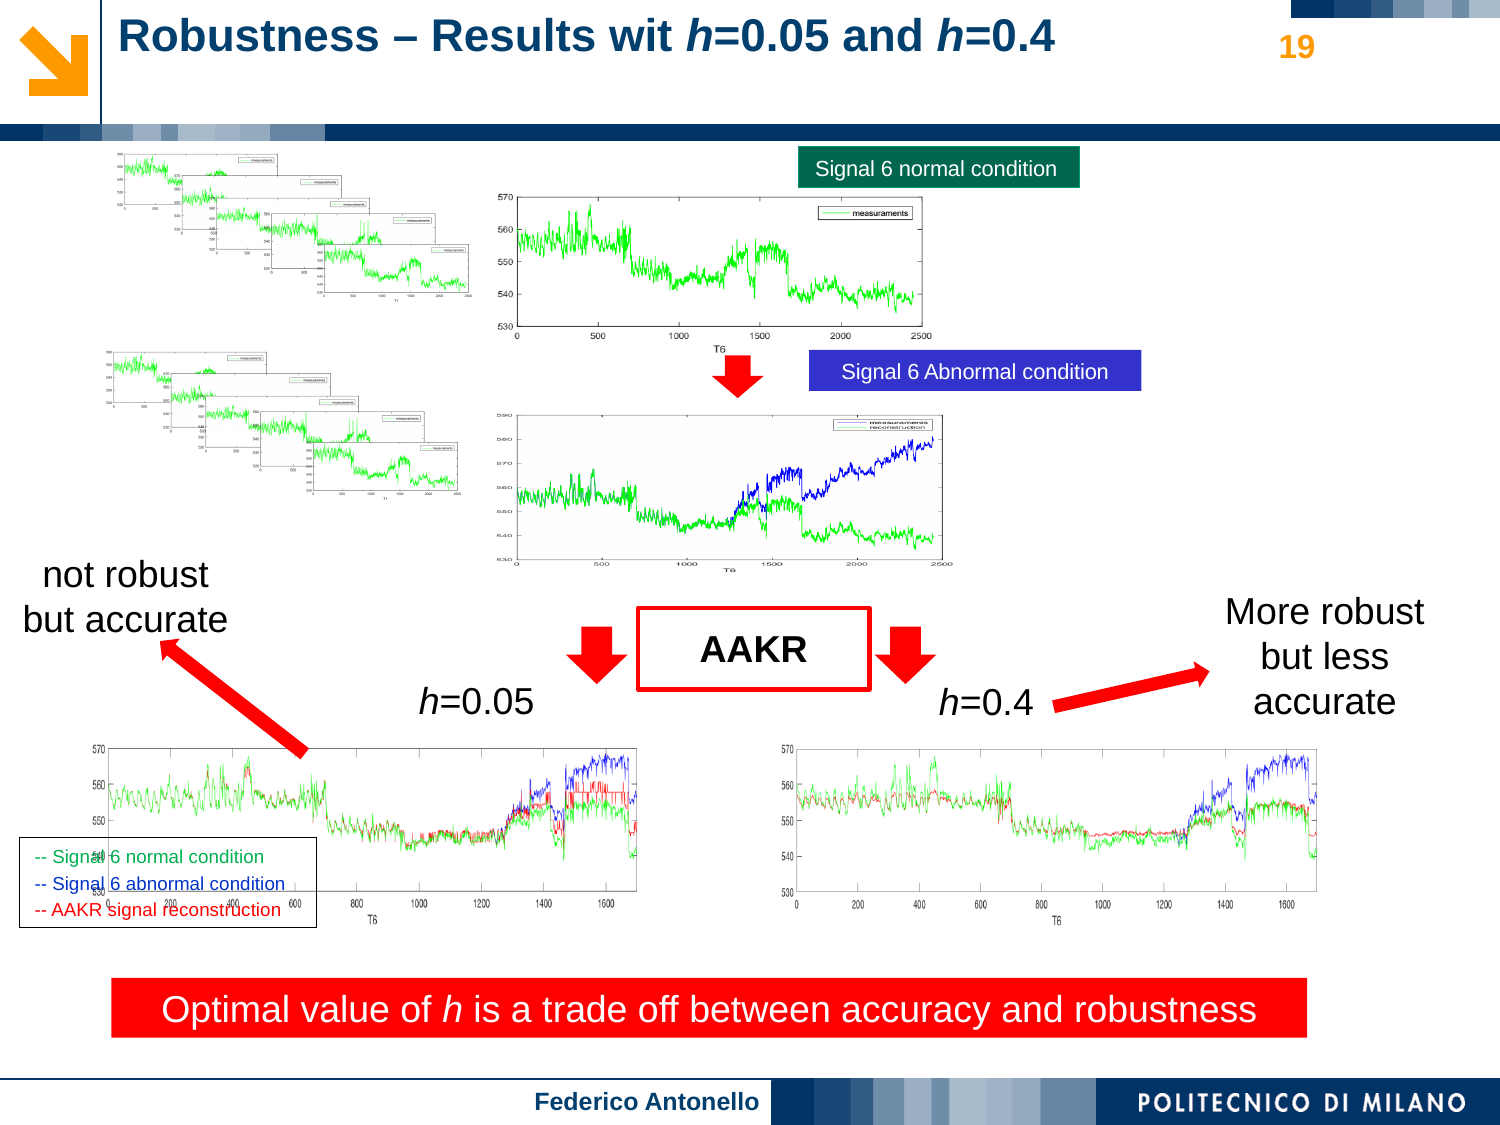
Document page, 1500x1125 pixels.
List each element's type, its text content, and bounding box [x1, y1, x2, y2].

picture [100, 340, 993, 579]
picture [80, 731, 655, 929]
picture [766, 717, 1329, 939]
text_box Signal 6 Abnormal condition [809, 349, 1142, 391]
title Robustness – Results wit h=0.05 and h=0.4 [117, 5, 1094, 144]
text_box [161, 648, 283, 729]
text_box [716, 379, 759, 398]
text_box [567, 627, 626, 684]
text_box [876, 627, 935, 684]
text_box not robust but accurate [0, 542, 255, 648]
text_box [1053, 668, 1195, 713]
text_box Optimal value of h is a trade off between accuracy and robustness [111, 977, 1308, 1038]
picture [0, 1074, 1500, 1125]
text_box h=0.05 [396, 669, 557, 729]
picture [111, 142, 953, 371]
slide_number 19 [1269, 24, 1493, 66]
text_box AAKR [638, 608, 870, 690]
text_box More robust but less accurate [1195, 580, 1454, 730]
text_box -- Signal 6 normal condition -- Signal 6 abnormal condition -- AAKR signal reconstruction [19, 837, 75, 928]
text_box Signal 6 normal condition [798, 146, 1080, 188]
picture [0, 0, 1500, 141]
text_box h=0.4 [906, 670, 1067, 716]
